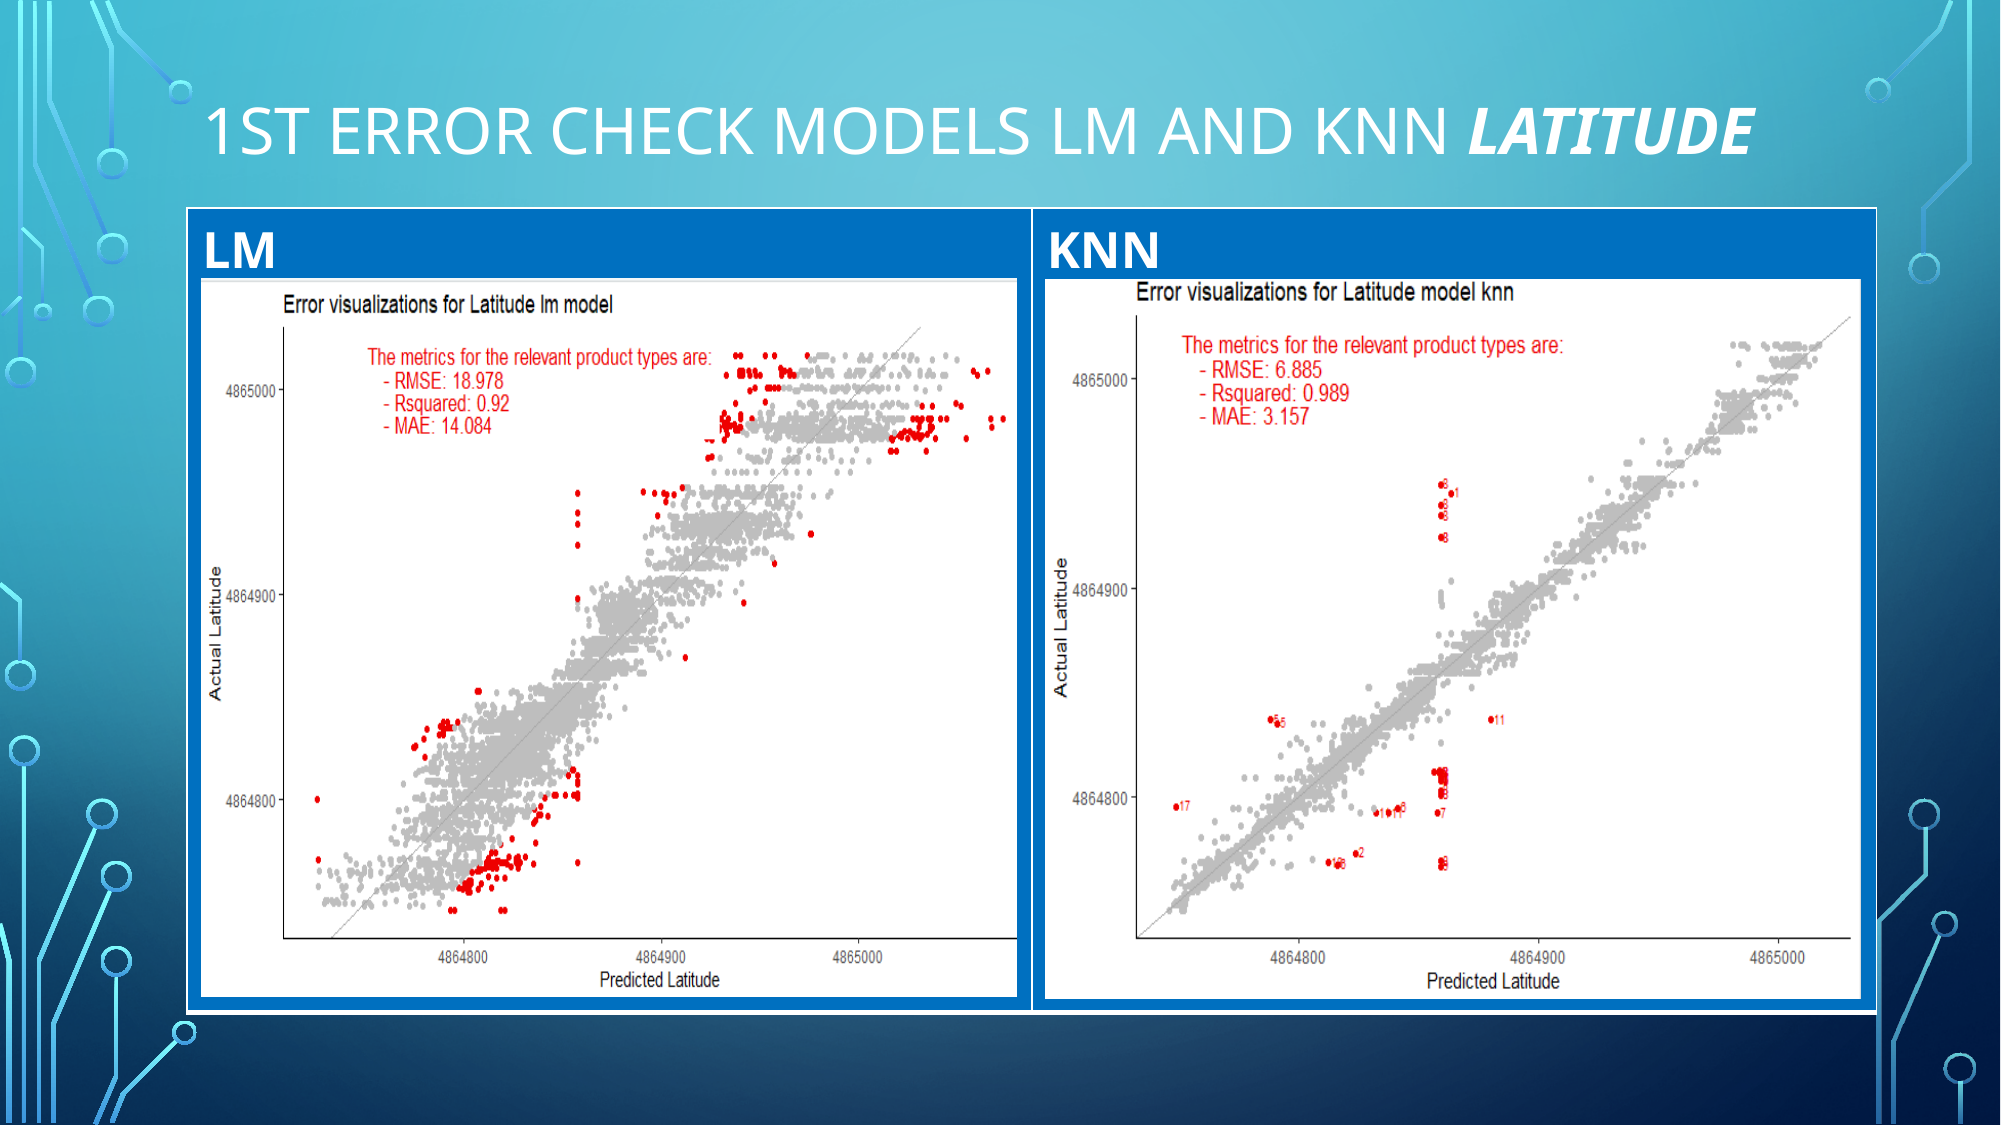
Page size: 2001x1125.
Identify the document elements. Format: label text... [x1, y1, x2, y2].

table_header LM [188, 209, 1031, 1010]
title 1st Error check models lm and knn latitude [187, 59, 1813, 207]
picture [201, 277, 1018, 998]
picture [1045, 279, 1862, 999]
table_header KNN [1033, 209, 1876, 1010]
